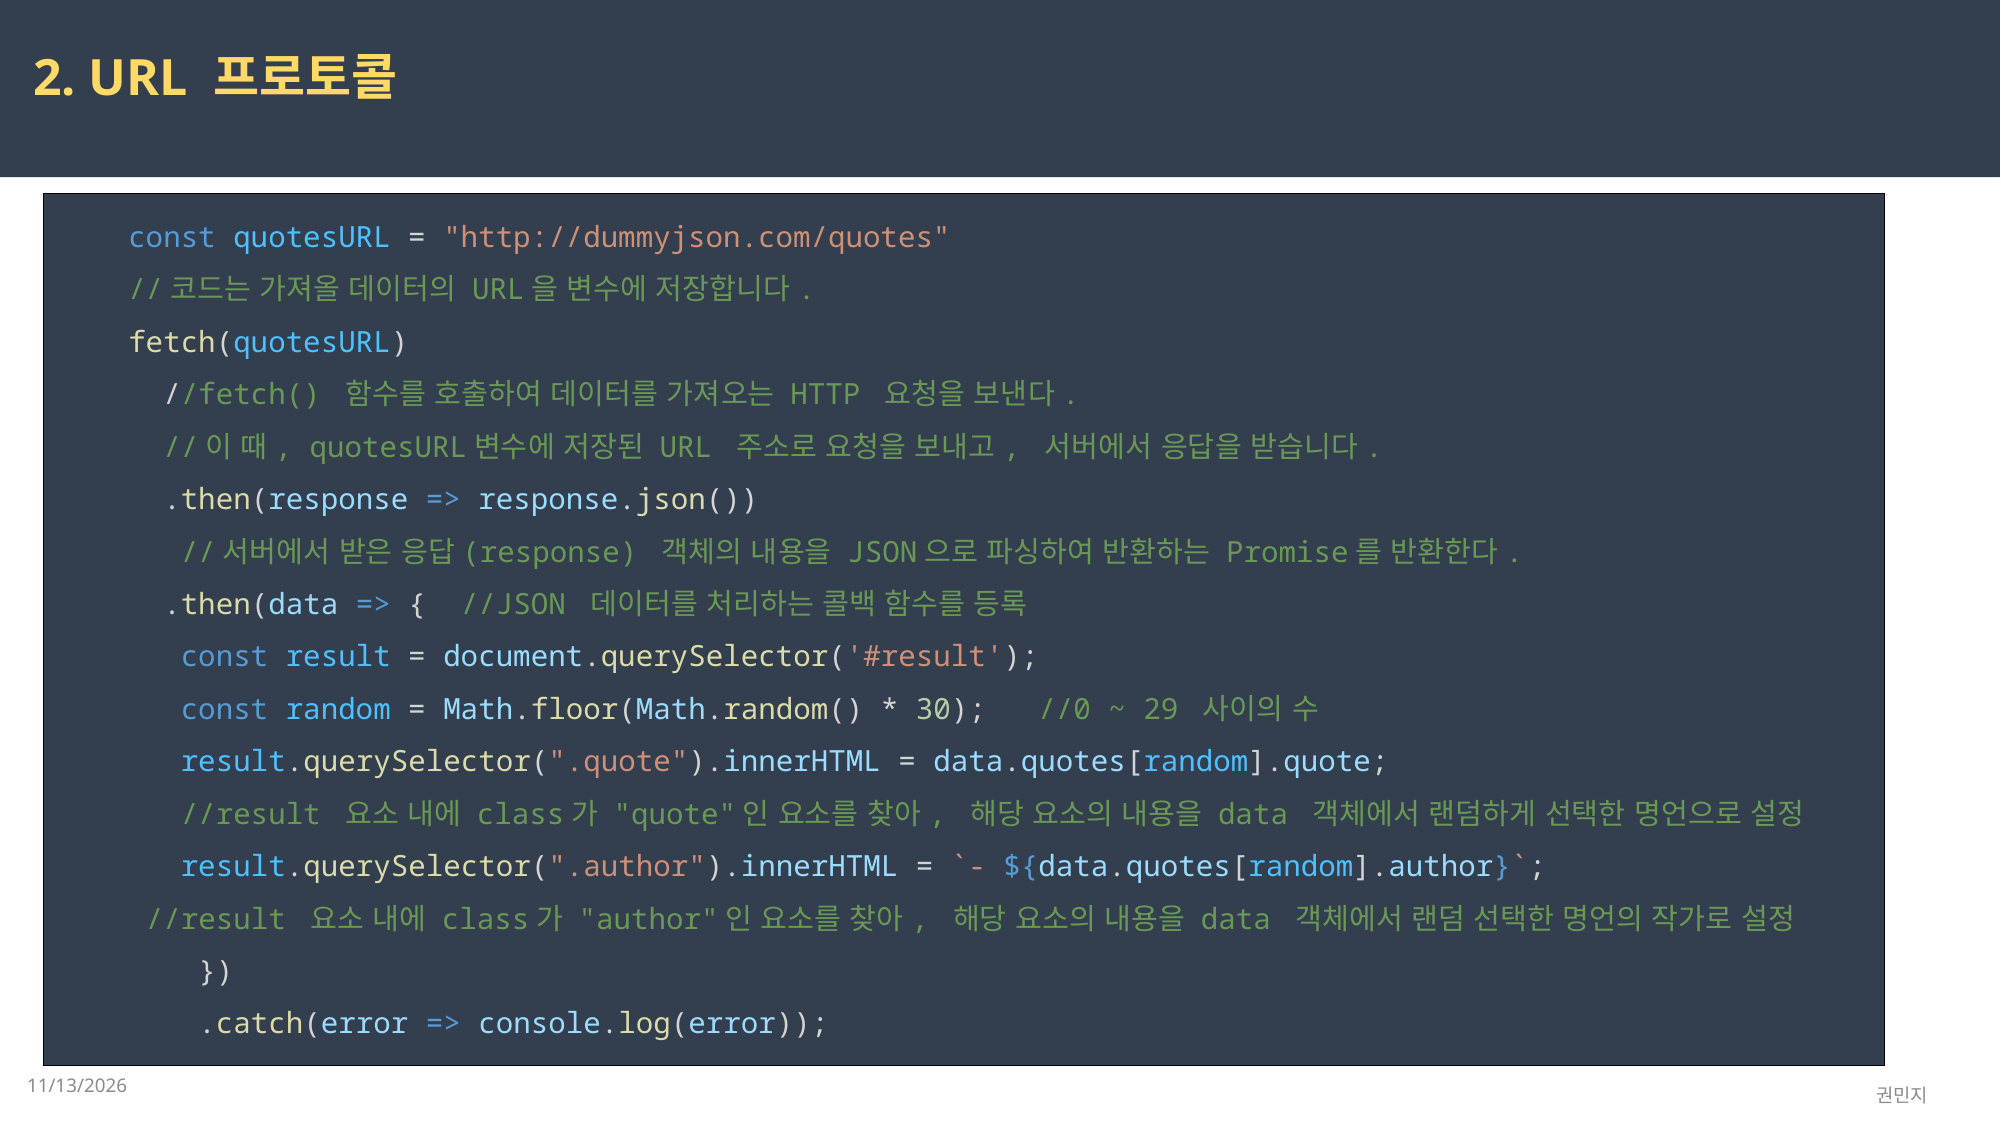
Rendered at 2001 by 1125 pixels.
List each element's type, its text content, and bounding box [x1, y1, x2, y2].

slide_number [12, 1056, 462, 1117]
text_box [0, 0, 2000, 178]
footer 권민지 [1805, 1065, 1999, 1125]
text_box 2. URL 프로토콜 [18, 38, 1985, 113]
text_box const quotesURL = "http://dummyjson.com/quotes" //코드는 가져올 데이터의 URL을 변수에 저장합니다. fetch(quotesURL) //fetch() 함수를 호출하여 데이터를 가져오는 HTTP 요청을 보낸다. //이 때, quotesURL변수에 저장된 URL 주소로 요청을 보내고, 서버에서 응답을 받습니다. .then(response => response.json()) //서버에서 받은 응답(response) 객체의 내용을 JSON으로 파싱하여 반환하는 Promise를 반환한다. .then(data => { //JSON 데이터를 처리하는 콜백 함수를 등록 const result = document.querySelector('#result'); const random = Math.floor(Math.random() * 30); //0 ~ 29 사이의 수 result.querySelector(".quote").innerHTML = data.quotes[random].quote; //result 요소 내에 class가 "quote"인 요소를 찾아, 해당 요소의 내용을 data 객체에서 랜덤하게 선택한 명언으로 설정 result.querySelector(".author").innerHTML = `- ${data.quotes[random].author}`; //result 요소 내에 class가 "author"인 요소를 찾아, 해당 요소의 내용을 data 객체에서 랜덤 선택한 명언의 작가로 설정 }) .catch(error => console.log(error)); [43, 193, 1885, 1066]
